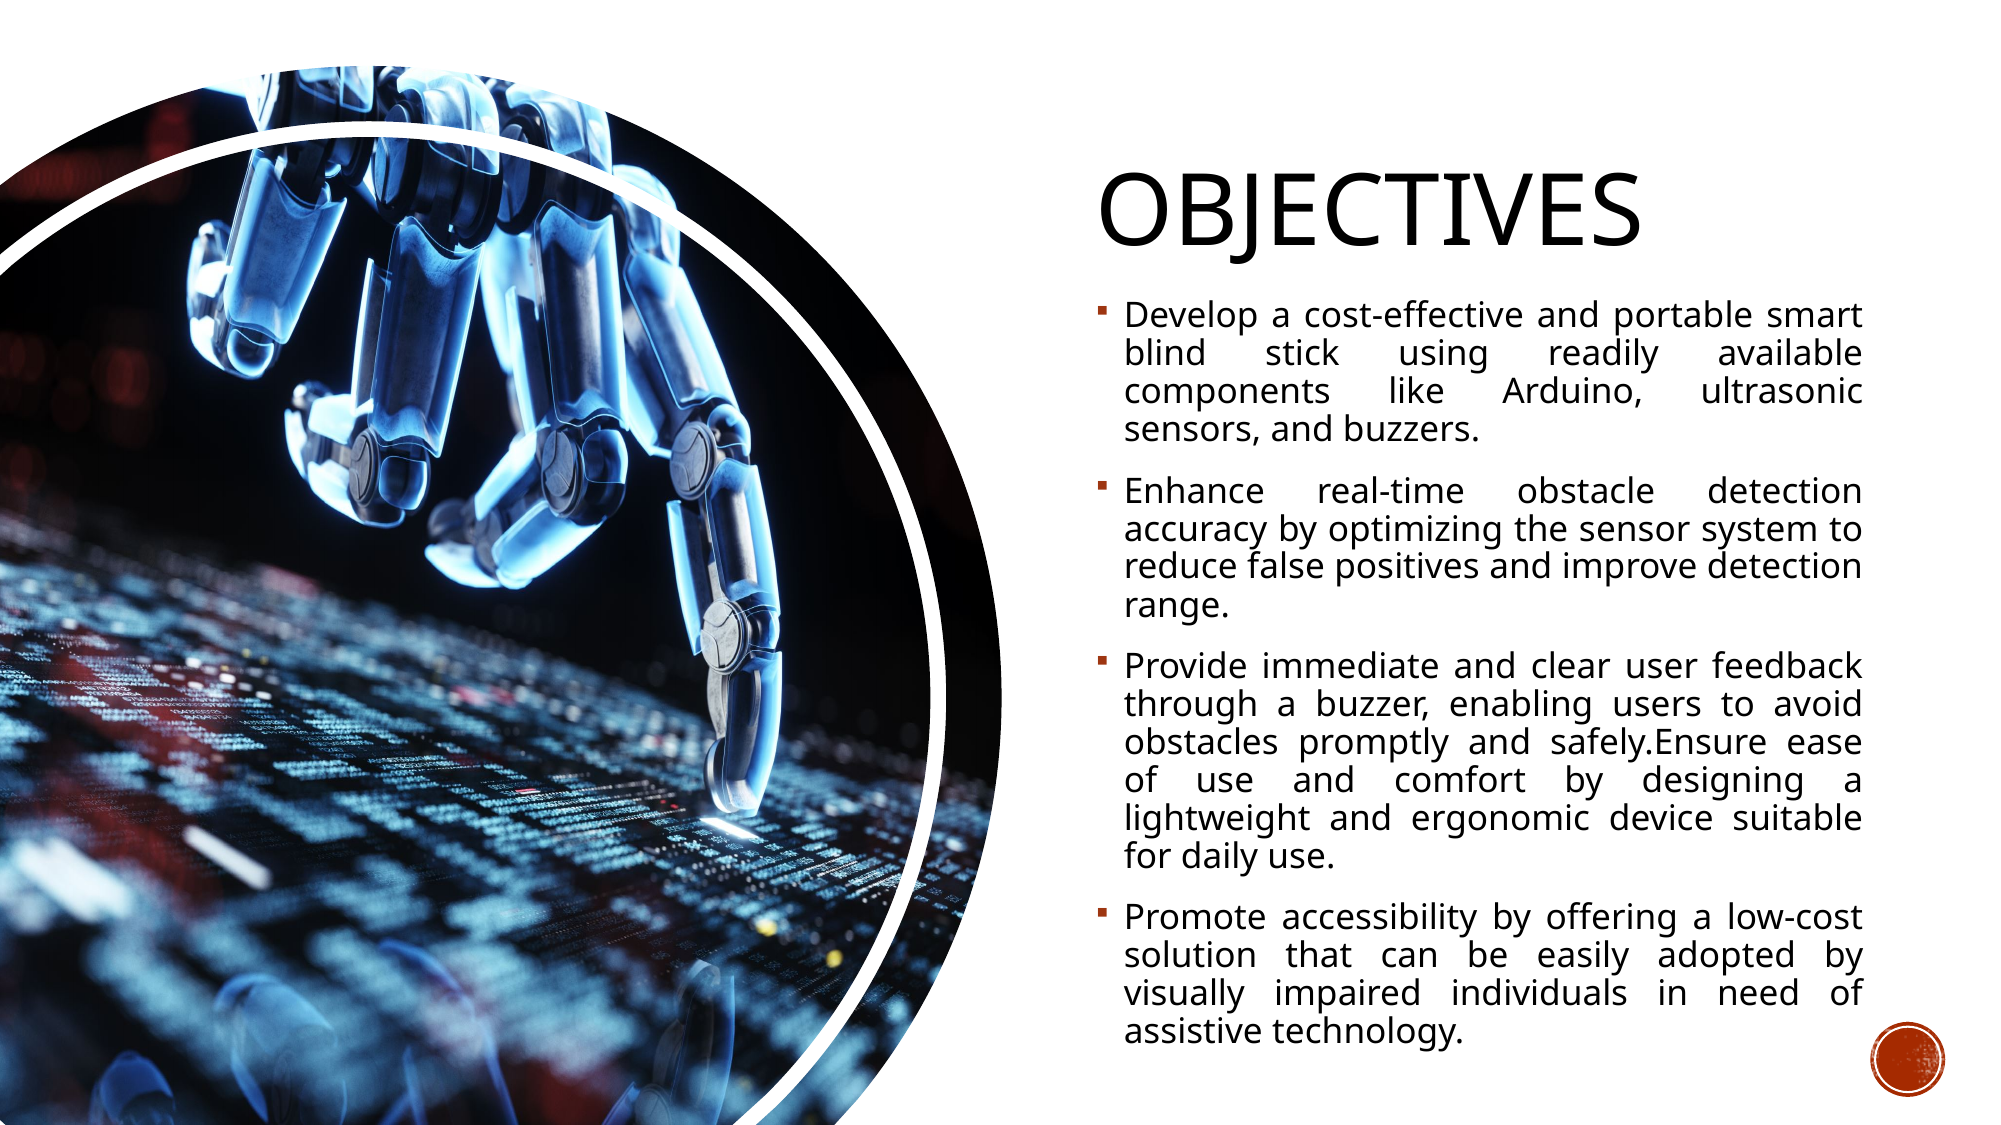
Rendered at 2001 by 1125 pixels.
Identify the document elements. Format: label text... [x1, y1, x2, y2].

picture [0, 65, 1001, 1125]
title Objectives [1080, 88, 1880, 289]
list Develop a cost-effective and portable smart blind stick using readily available components like Arduino, ultrasonic sensors, and buzzers. Enhance real-time obstacle detection accuracy by optimizing the sensor system to reduce false positives and improve detection range. Provide immediate and clear user feedback through a buzzer, enabling users to avoid obstacles promptly and safely.Ensure ease of use and comfort by designing a lightweight and ergonomic device suitable for daily use. Promote accessibility by offering a low-cost solution that can be easily adopted by visually impaired individuals in need of assistive technology. [1080, 289, 1880, 1066]
